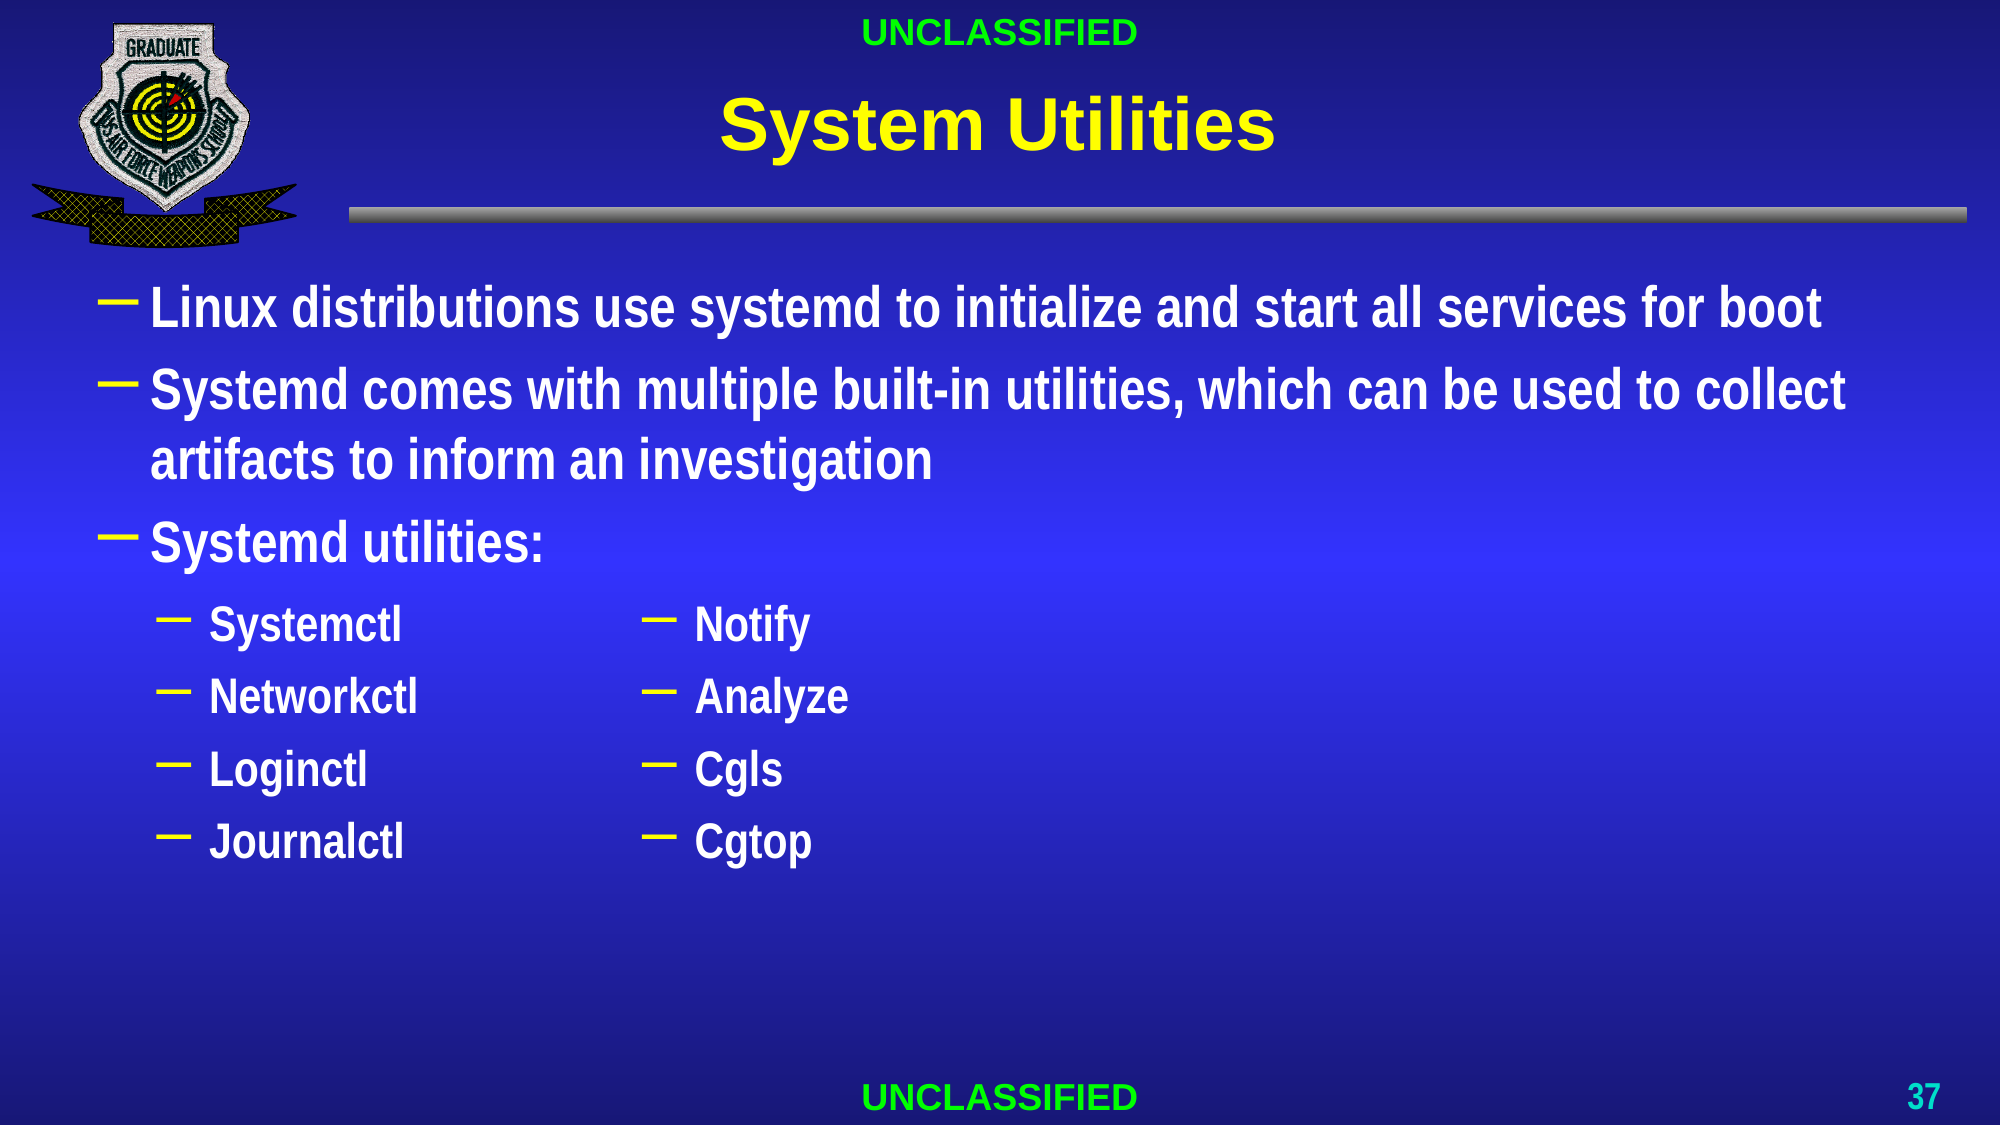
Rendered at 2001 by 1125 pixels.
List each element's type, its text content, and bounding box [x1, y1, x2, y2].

title System Utilities [348, 32, 1648, 221]
text_box Systemctl Networkctl Loginctl Journalctl Notify Analyze Cgls Cgtop [141, 583, 1142, 1125]
list Linux distributions use systemd to initialize and start all services for boot Systemd comes with multiple built-in utilities, which can be used to collect artifacts to inform an investigation Systemd utilities: [82, 261, 1945, 1088]
picture [75, 18, 254, 214]
